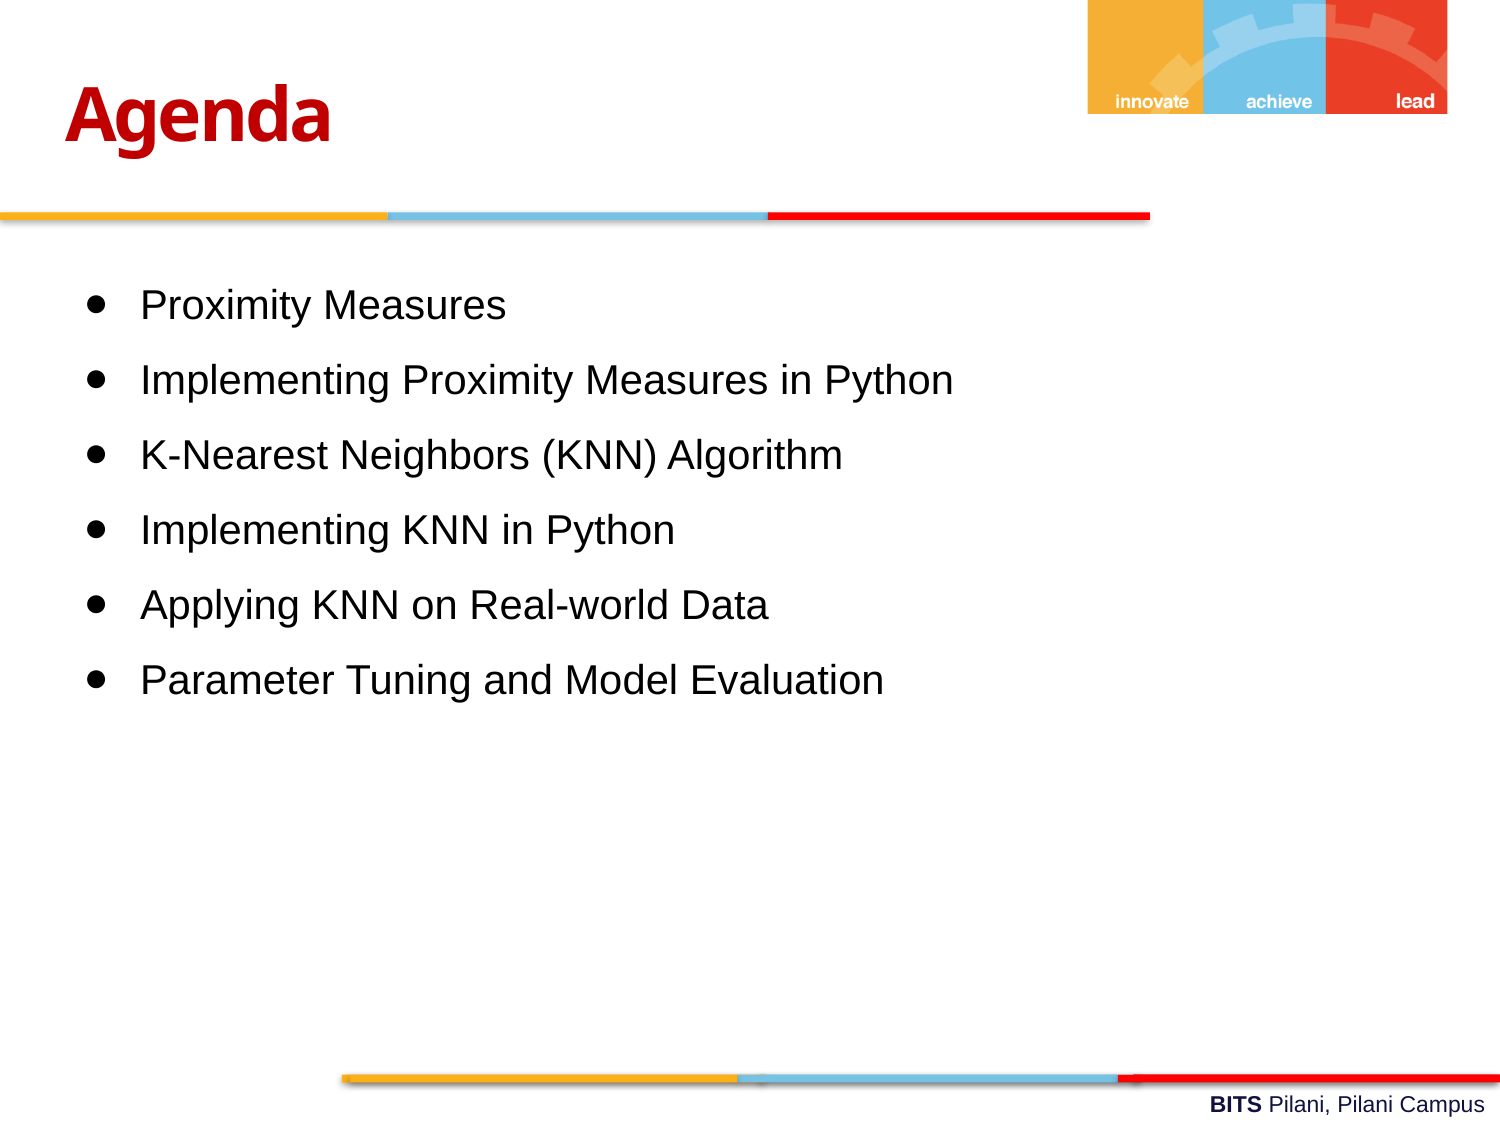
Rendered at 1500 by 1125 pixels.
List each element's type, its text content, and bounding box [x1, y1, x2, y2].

list Proximity Measures Implementing Proximity Measures in Python K-Nearest Neighbors (KNN) Algorithm Implementing KNN in Python Applying KNN on Real-world Data Parameter Tuning and Model Evaluation [50, 245, 1400, 988]
list Agenda [50, 24, 1088, 213]
picture [1087, 0, 1448, 114]
